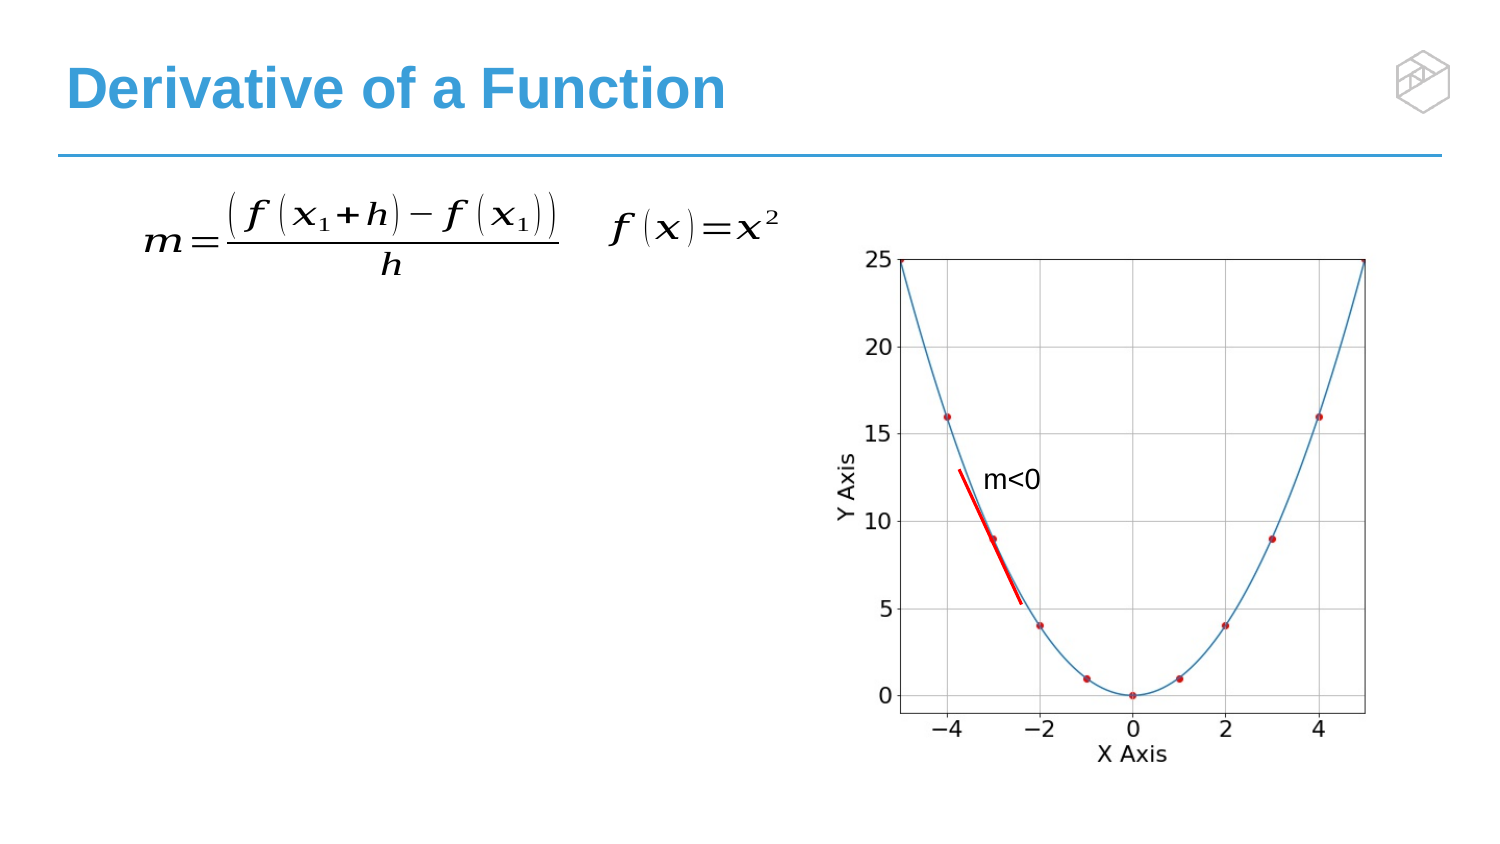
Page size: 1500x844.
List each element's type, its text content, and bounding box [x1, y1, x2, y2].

picture [1396, 49, 1451, 114]
picture [824, 187, 1426, 788]
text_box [958, 468, 1022, 605]
title Derivative of a Function [51, 35, 1135, 130]
